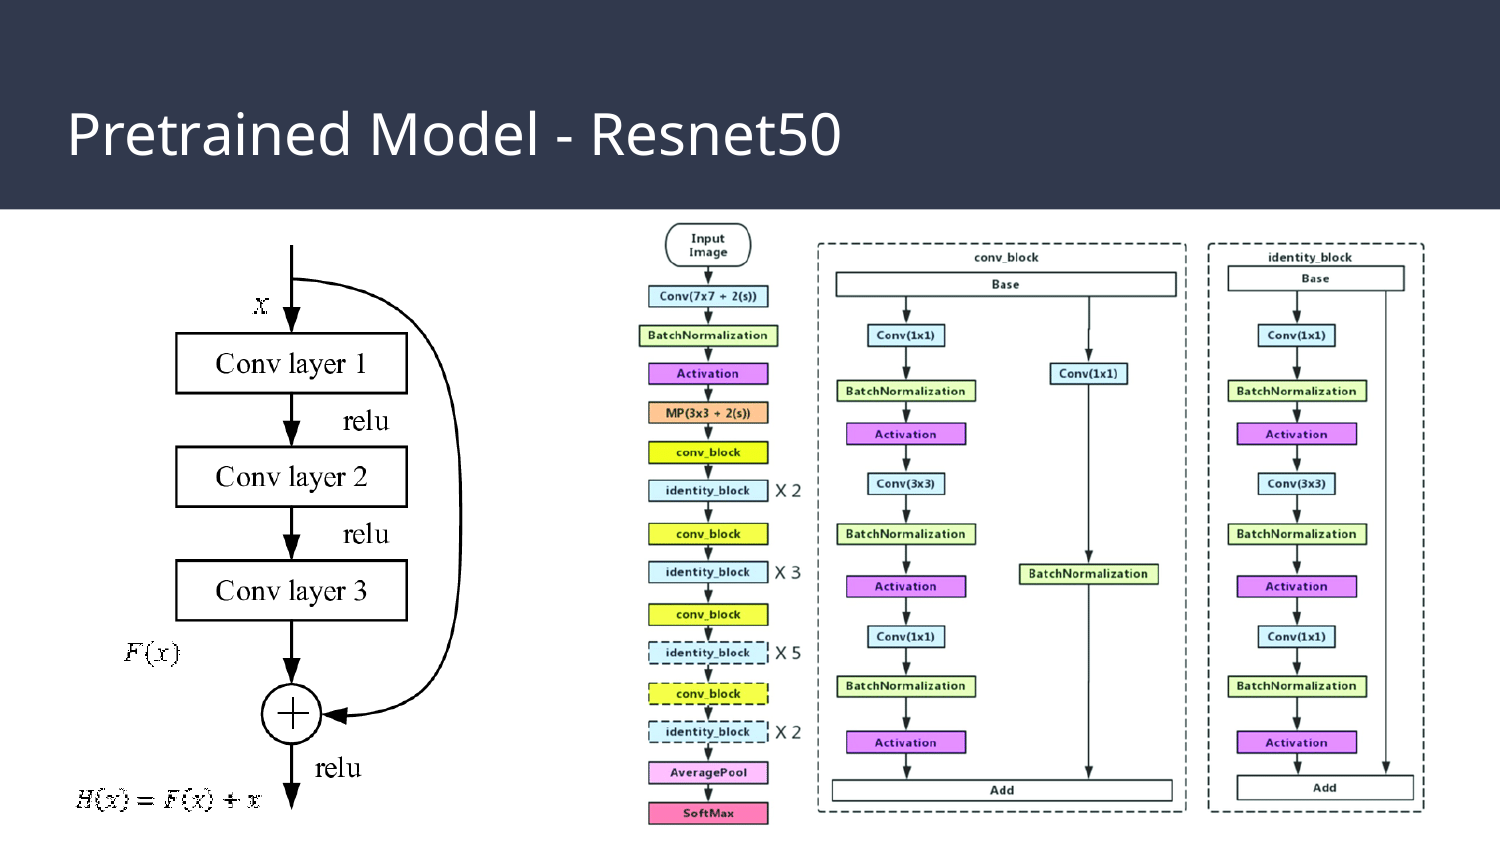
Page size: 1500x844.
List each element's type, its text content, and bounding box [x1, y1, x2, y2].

picture [633, 219, 1429, 829]
picture [50, 245, 464, 819]
title Pretrained Model - Resnet50 [51, 82, 1449, 185]
